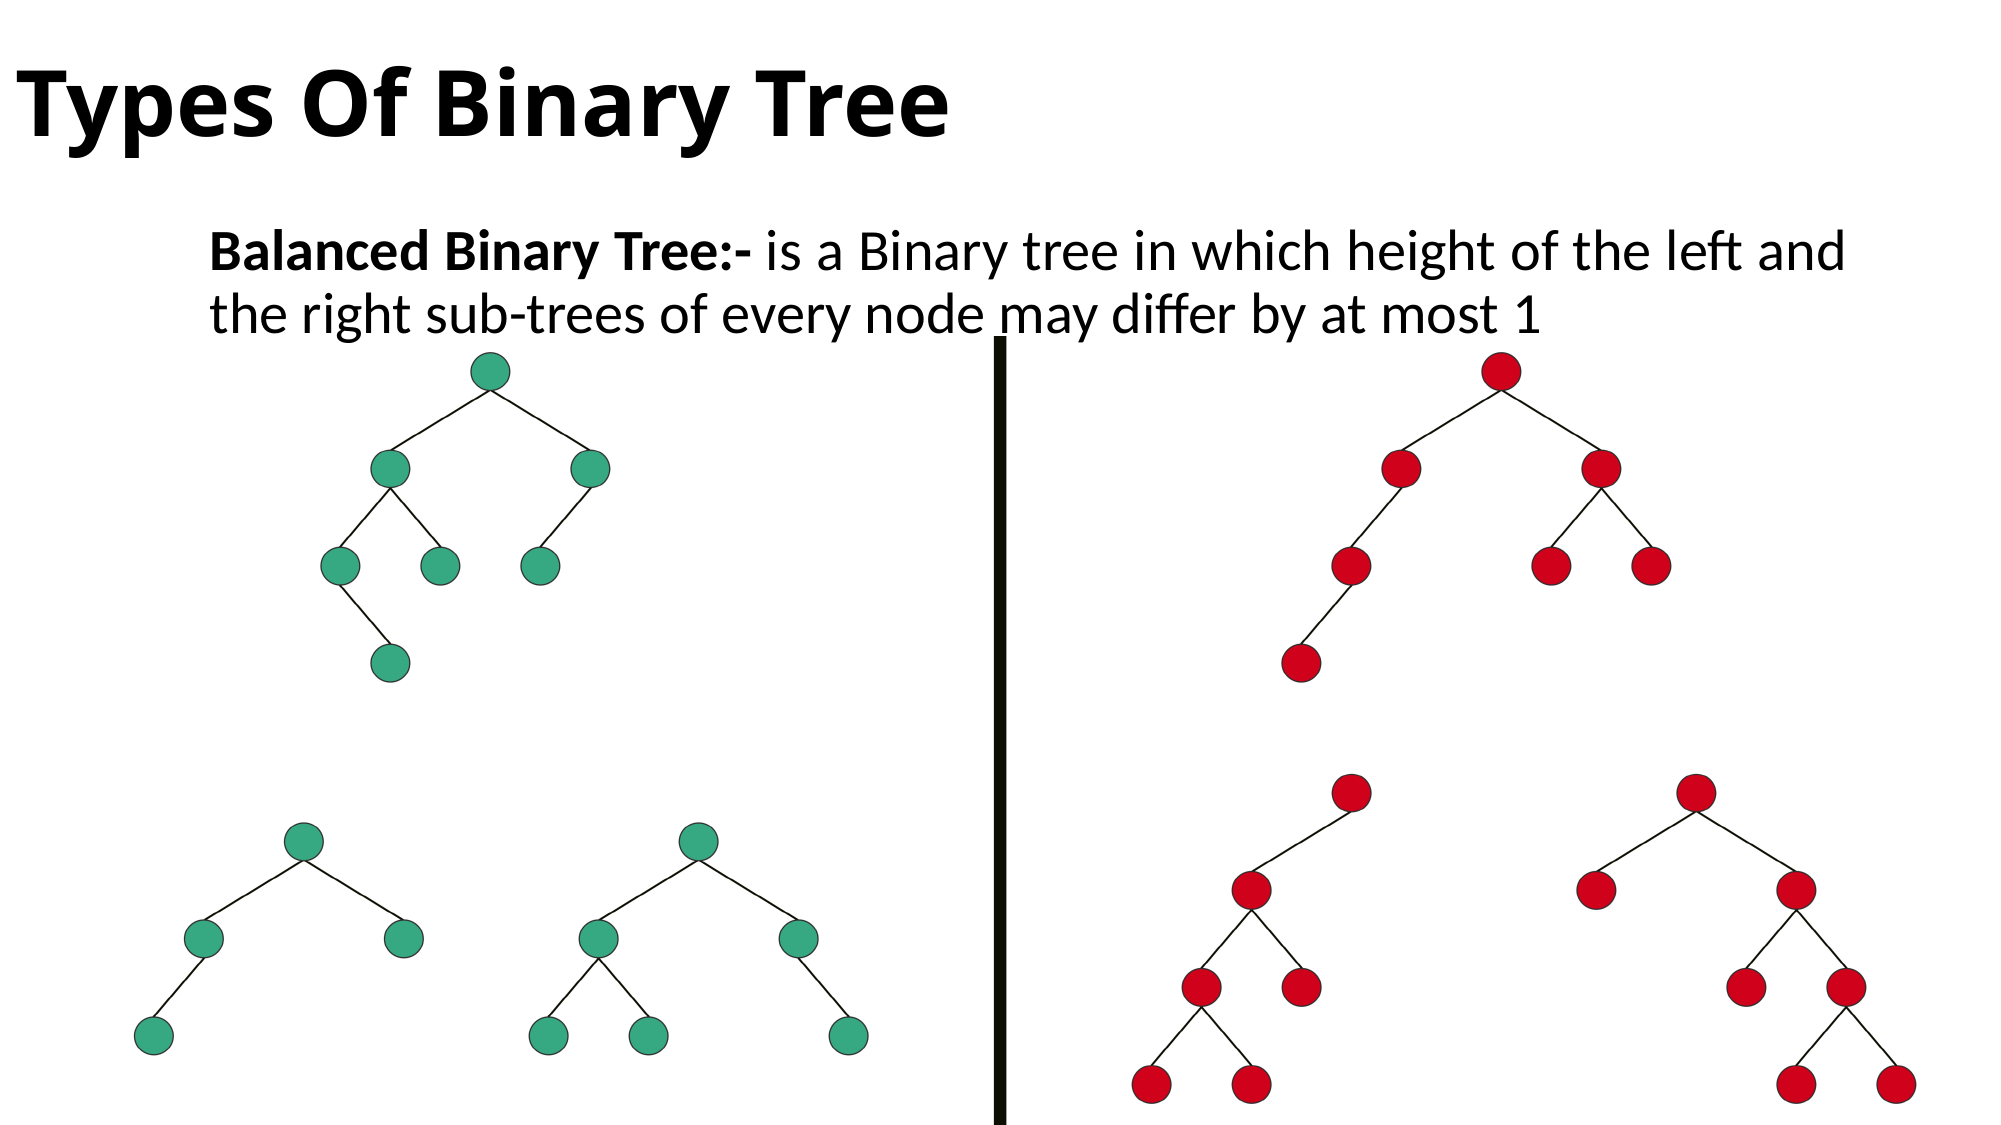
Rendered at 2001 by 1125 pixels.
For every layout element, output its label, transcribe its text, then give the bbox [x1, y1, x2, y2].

picture [0, 336, 2000, 1125]
title Types Of Binary Tree [0, 0, 1863, 213]
list Balanced Binary Tree:- is a Binary tree in which height of the left and the right sub-trees of every node may differ by at most 1 [194, 212, 1863, 336]
